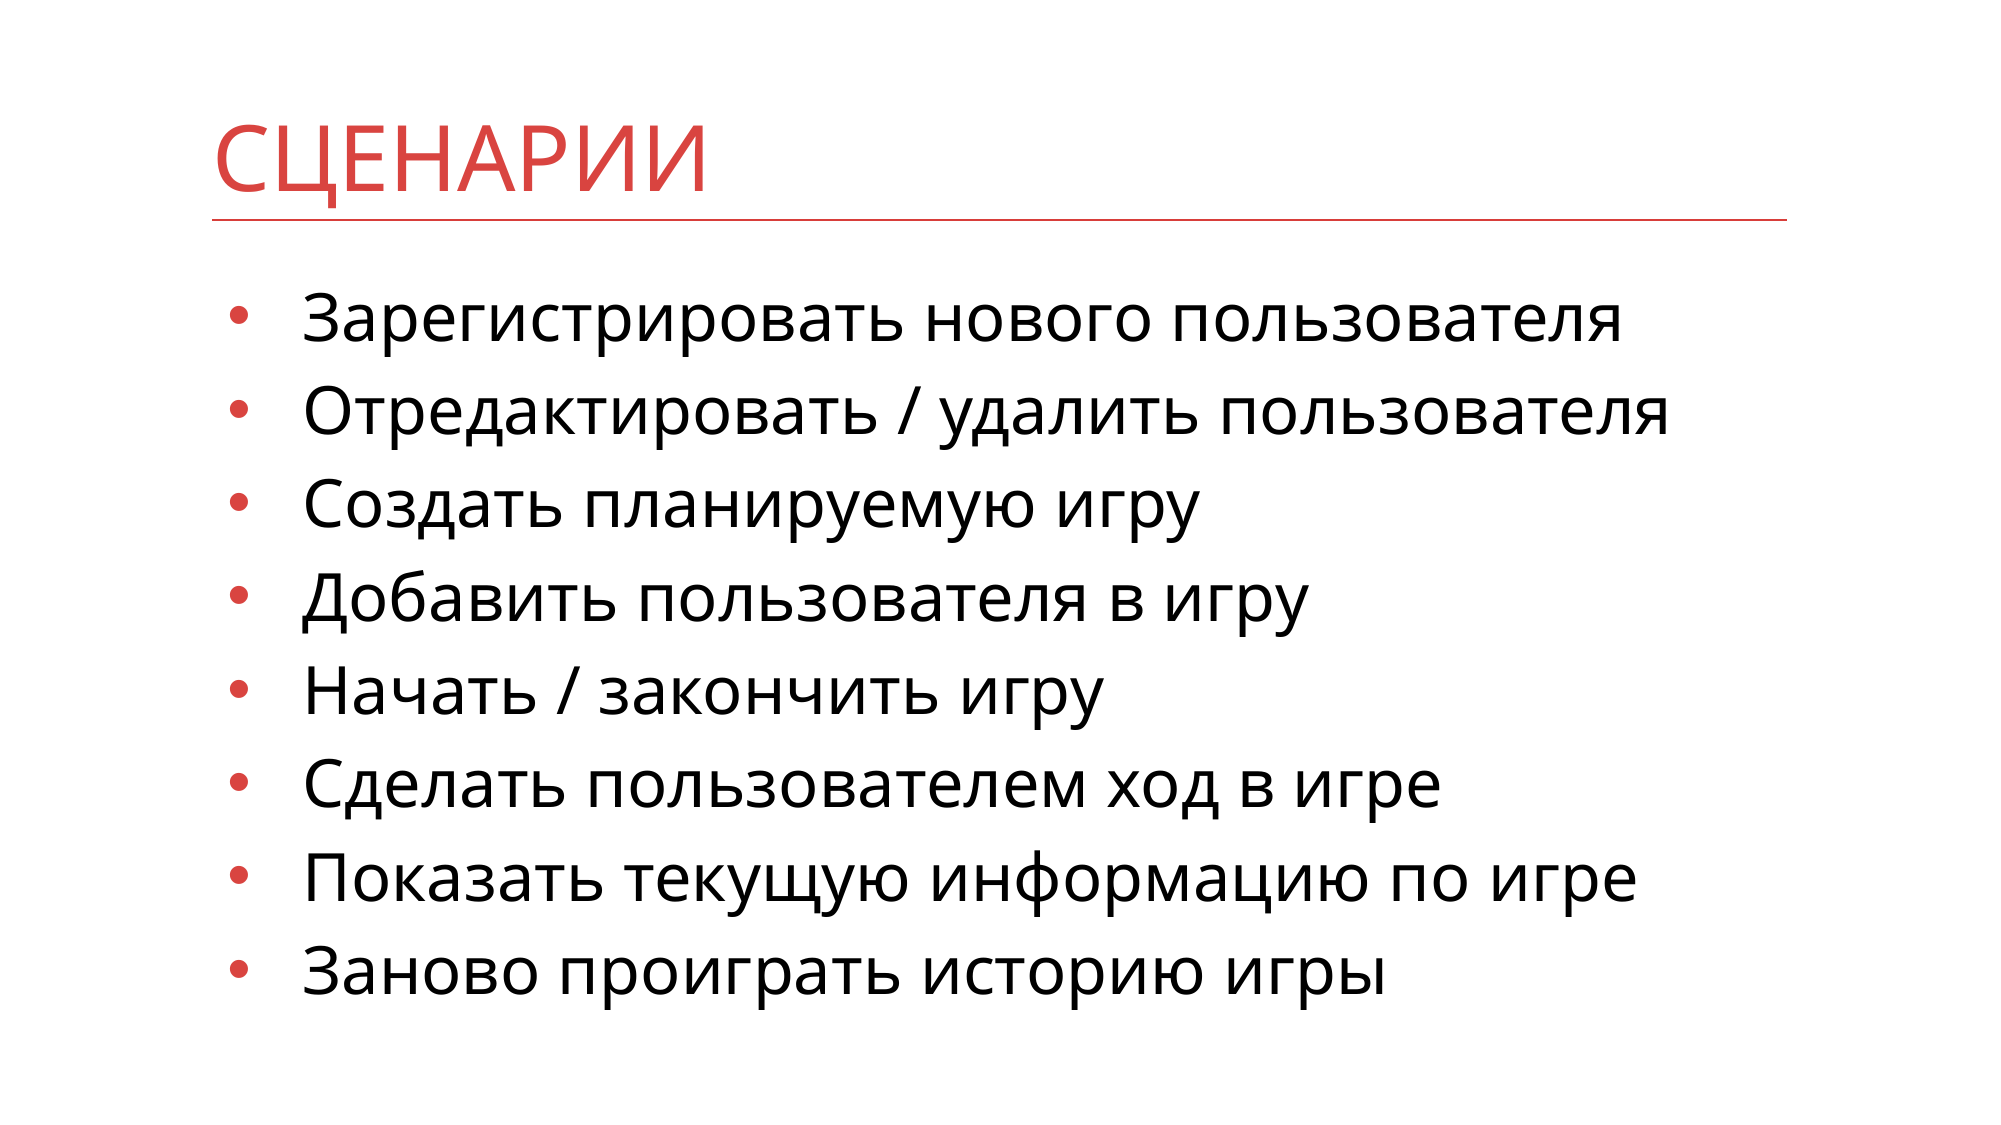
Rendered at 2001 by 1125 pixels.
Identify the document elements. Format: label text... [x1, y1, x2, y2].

title Сценарии [212, 90, 1788, 220]
list Зарегистрировать нового пользователя Отредактировать / удалить пользователя Создать планируемую игру Добавить пользователя в игру Начать / закончить игру Сделать пользователем ход в игре Показать текущую информацию по игре Заново проиграть историю игры [212, 267, 1788, 1035]
